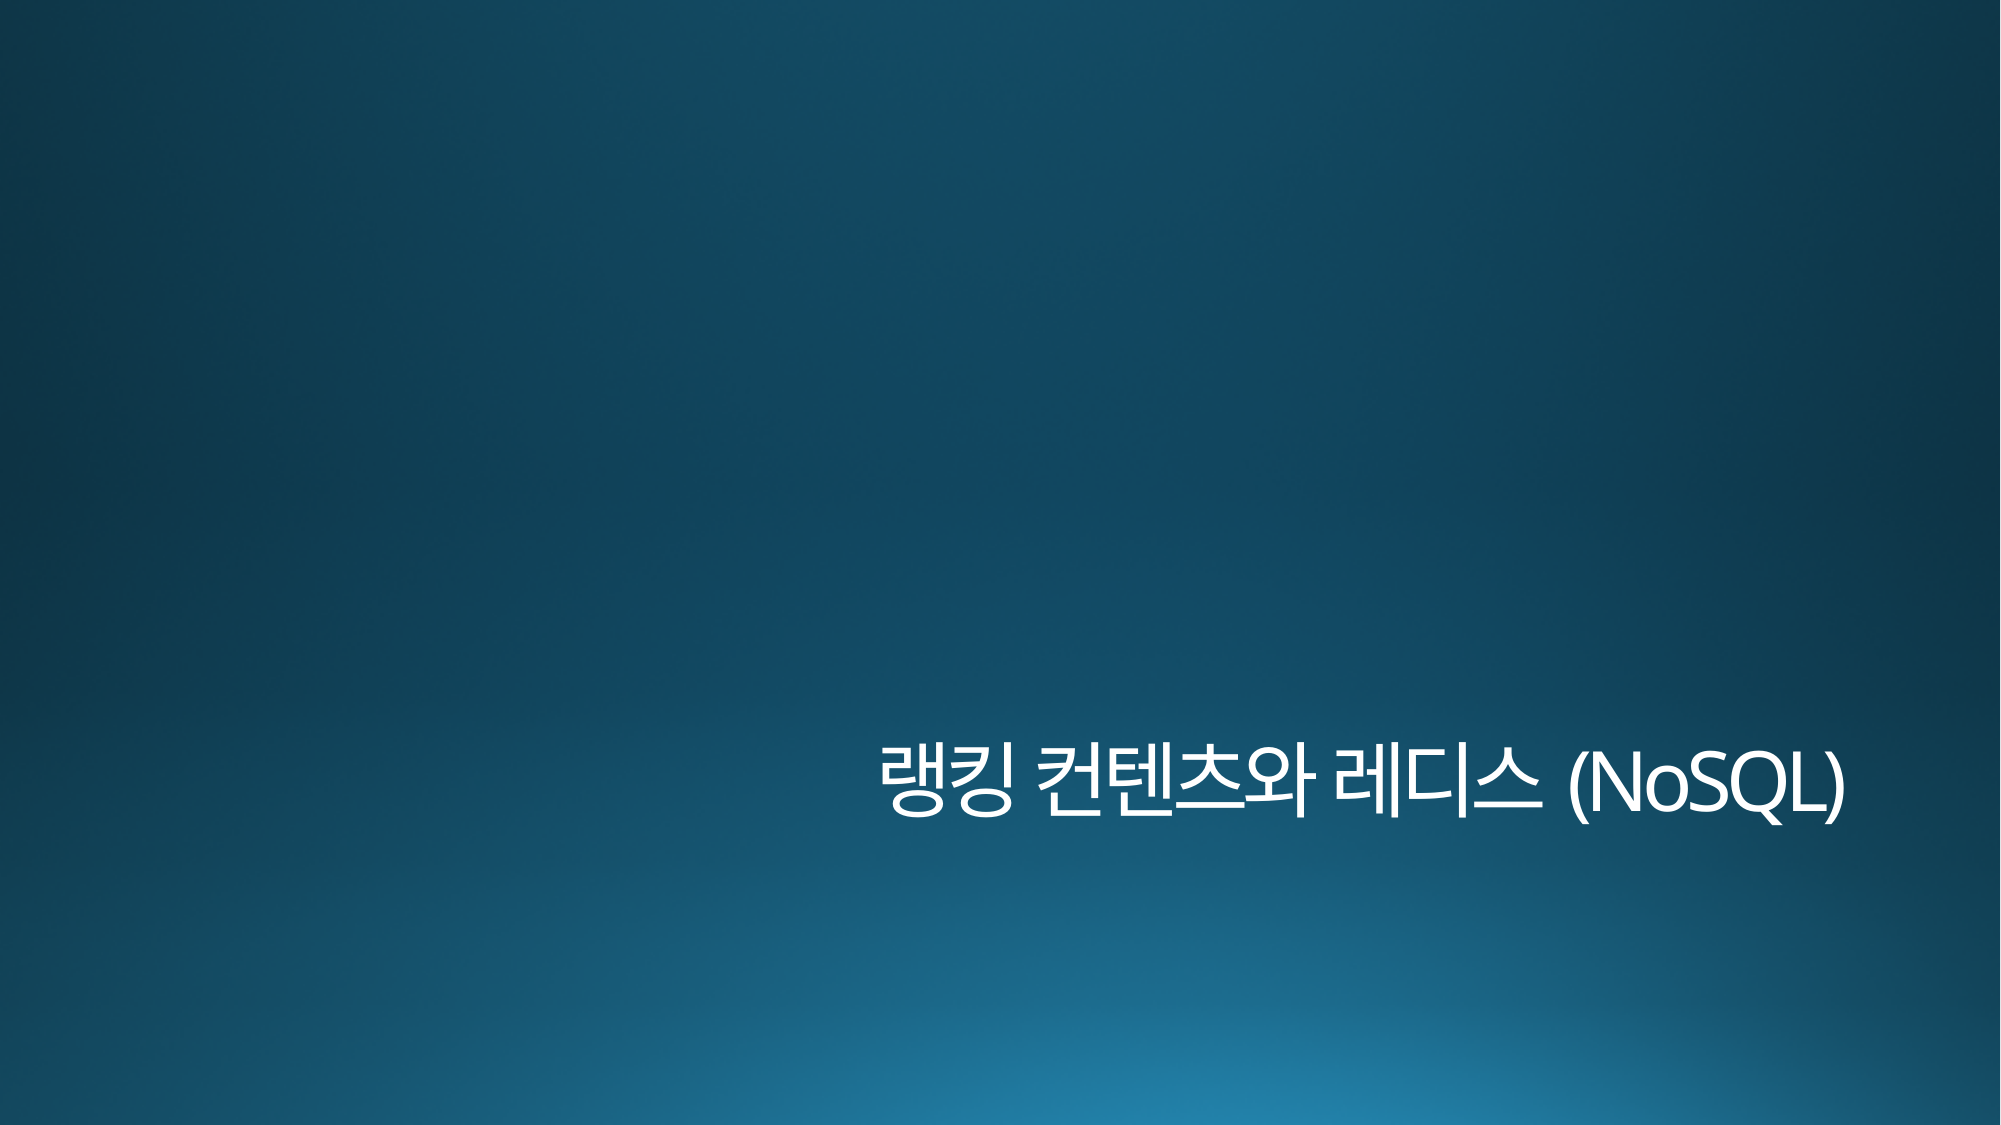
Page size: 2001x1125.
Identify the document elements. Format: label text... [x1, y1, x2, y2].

title 랭킹 컨텐츠와 레디스(NoSQL) [362, 732, 1863, 1002]
picture [0, 0, 2001, 1125]
